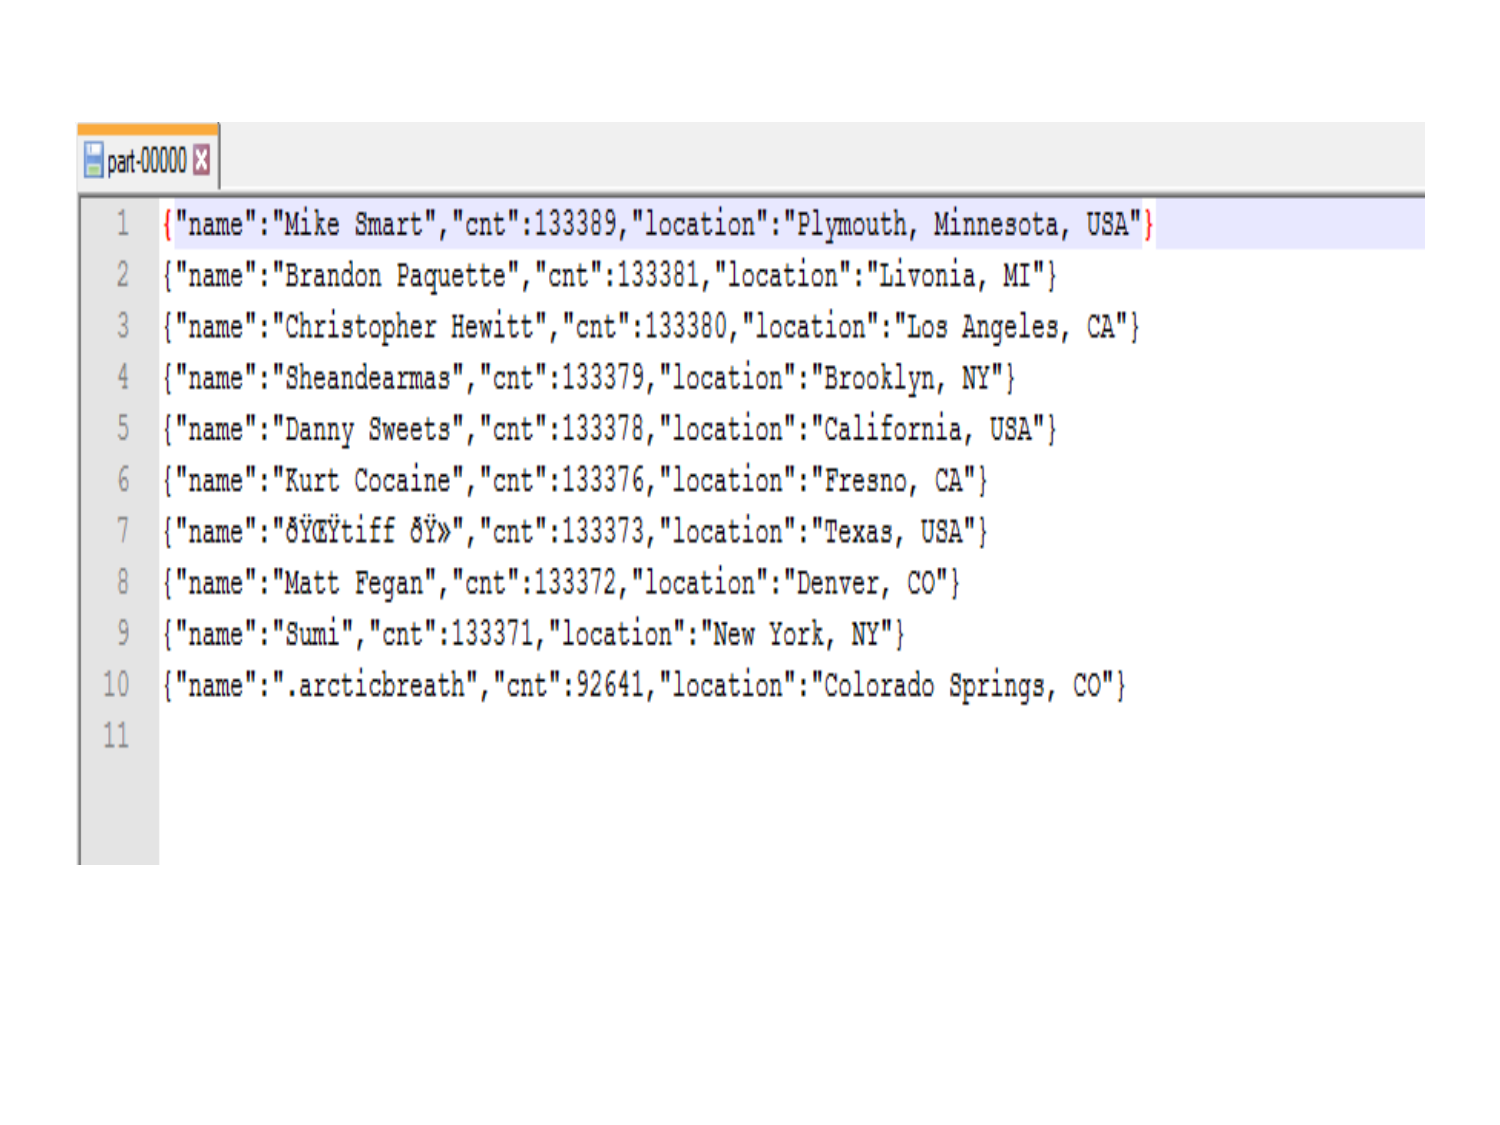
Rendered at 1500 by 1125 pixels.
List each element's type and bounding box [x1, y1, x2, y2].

list [74, 122, 1426, 866]
